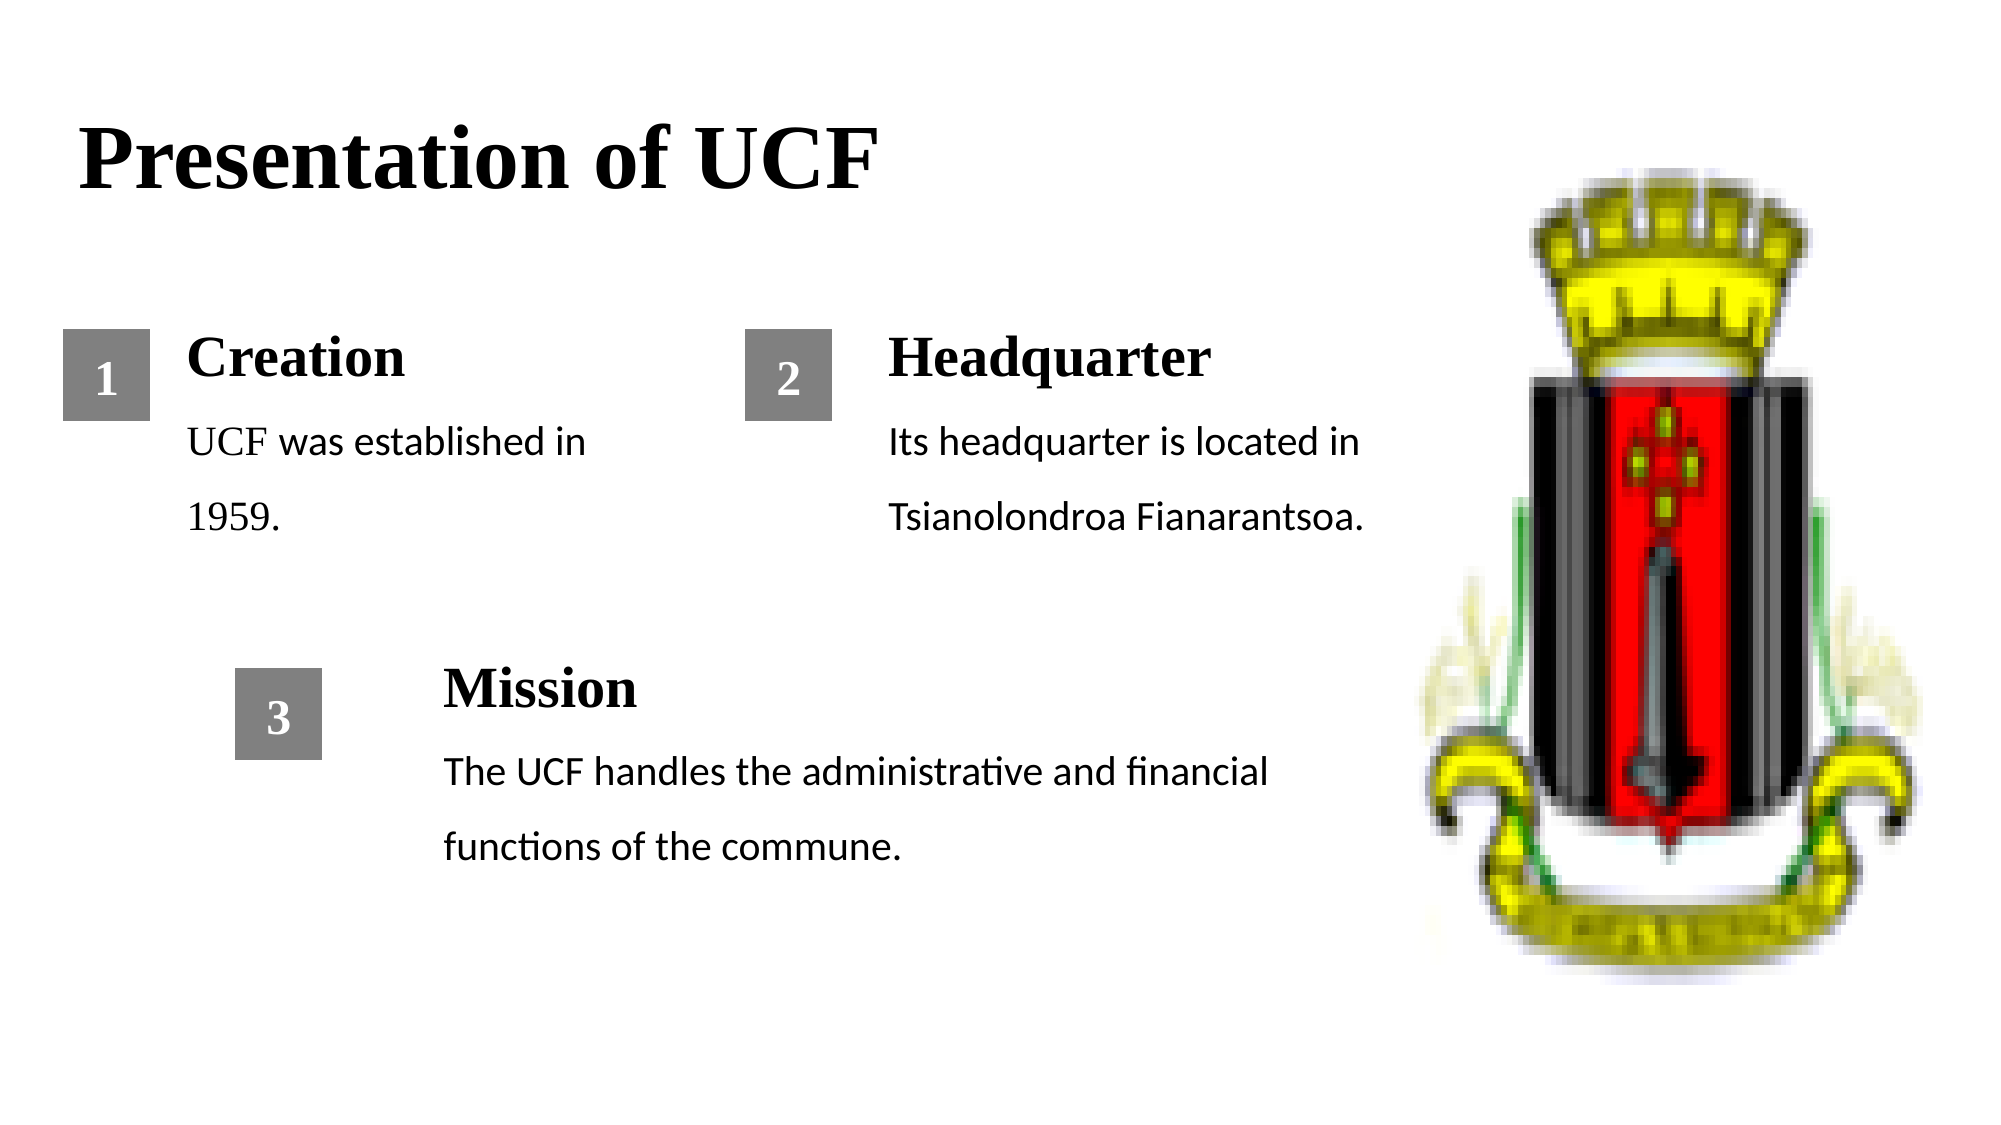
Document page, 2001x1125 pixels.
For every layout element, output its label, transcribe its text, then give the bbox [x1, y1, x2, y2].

text_box Creation UCF was established in 1959. [171, 276, 704, 591]
text_box Headquarter Its headquarter is located in Tsianolondroa Fianarantsoa. [873, 276, 1342, 606]
text_box 1 [63, 329, 150, 421]
text_box 2 [745, 329, 832, 421]
text_box Presentation of UCF [63, 45, 1065, 215]
text_box Mission The UCF handles the administrative and financial functions of the commune. [428, 606, 1342, 922]
picture [1342, 0, 2000, 1125]
text_box 3 [235, 668, 322, 760]
